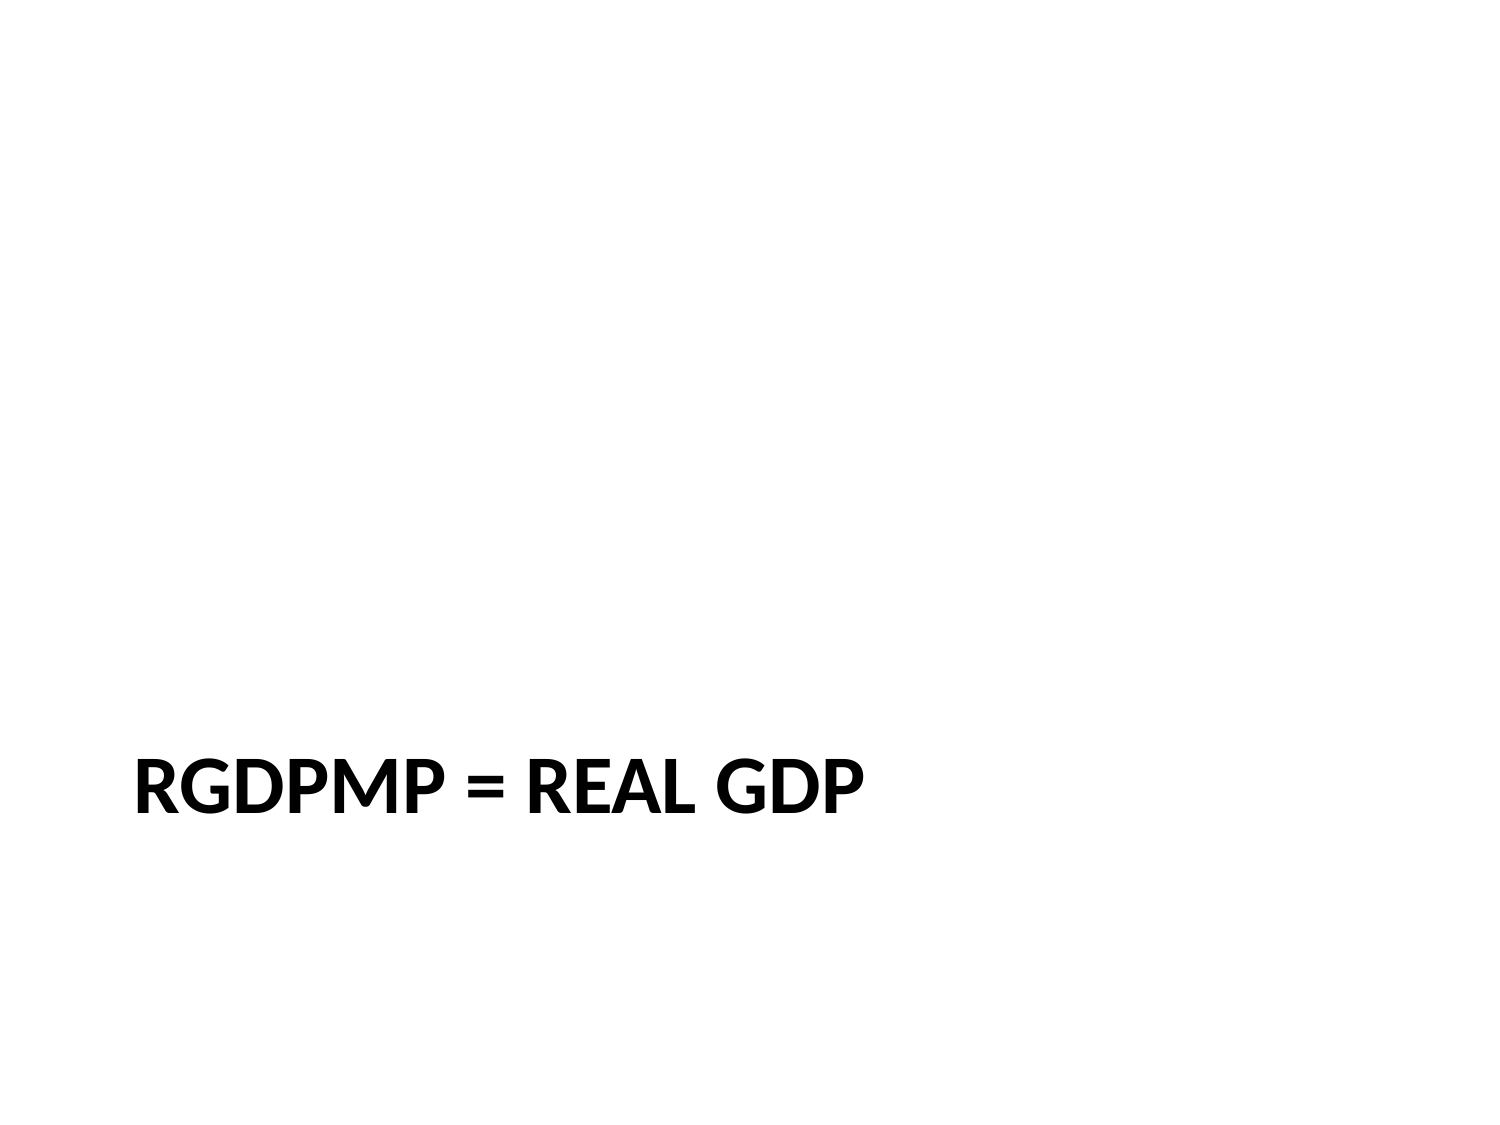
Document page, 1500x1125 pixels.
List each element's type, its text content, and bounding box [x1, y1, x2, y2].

title rgdpmp = Real GDP [118, 722, 1394, 947]
